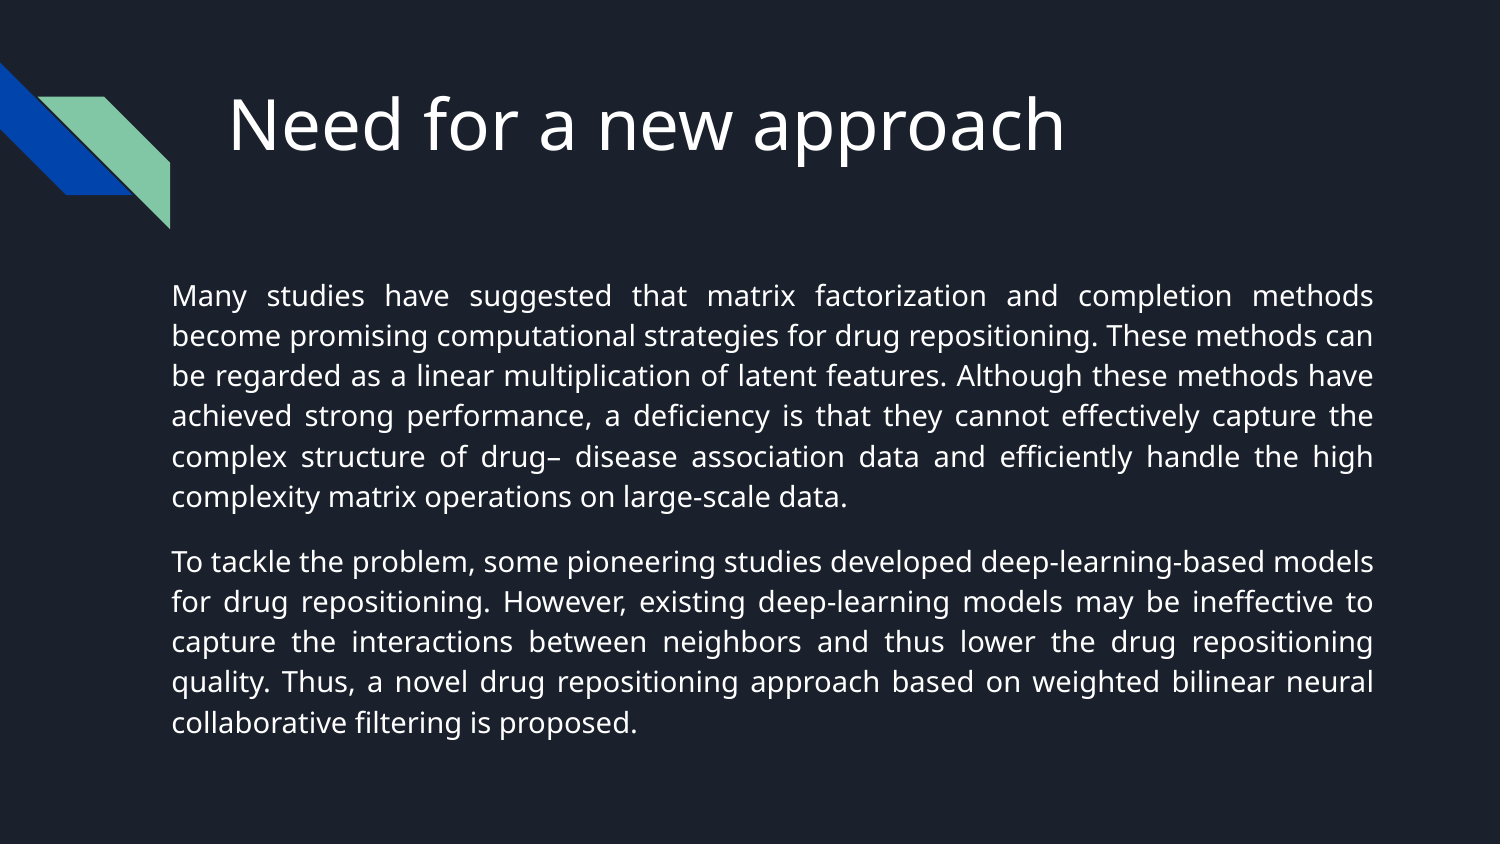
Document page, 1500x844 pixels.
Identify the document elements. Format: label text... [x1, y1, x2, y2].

list Many studies have suggested that matrix factorization and completion methods become promising computational strategies for drug repositioning. These methods can be regarded as a linear multiplication of latent features. Although these methods have achieved strong performance, a deficiency is that they cannot effectively capture the complex structure of drug– disease association data and efficiently handle the high complexity matrix operations on large-scale data. To tackle the problem, some pioneering studies developed deep-learning-based models for drug repositioning. However, existing deep-learning models may be ineffective to capture the interactions between neighbors and thus lower the drug repositioning quality. Thus, a novel drug repositioning approach based on weighted bilinear neural collaborative filtering is proposed. [156, 257, 1391, 735]
title Need for a new approach [212, 64, 1368, 215]
